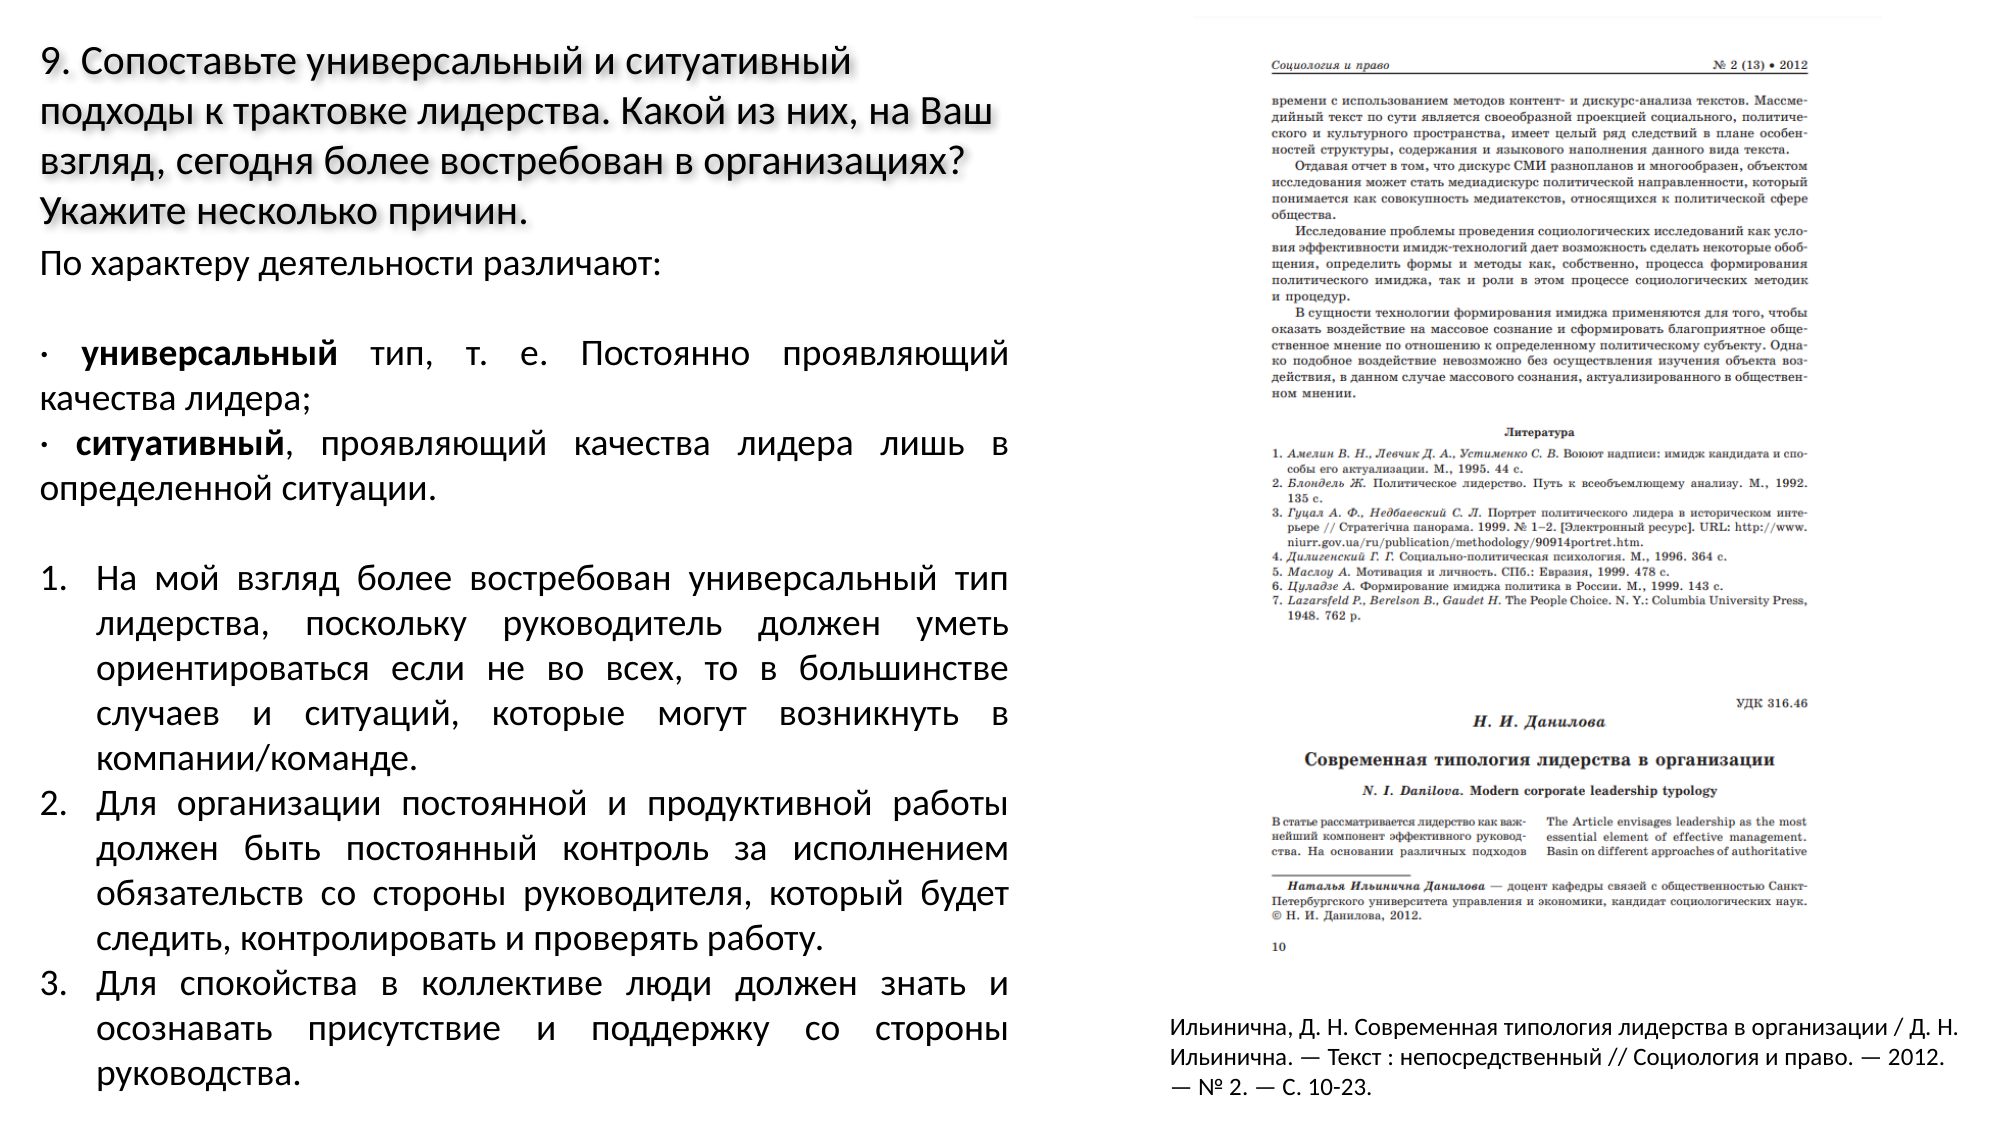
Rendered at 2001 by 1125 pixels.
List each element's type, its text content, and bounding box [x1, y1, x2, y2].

text_box По характеру деятельности различают: · универсальный тип, т. е. Постоянно проявляющий качества лидера; · ситуативный, проявляющий качества лидера лишь в определенной ситуации. На мой взгляд более востребован универсальный тип лидерства, поскольку руководитель должен уметь ориентироваться если не во всех, то в большинстве случаев и ситуаций, которые могут возникнуть в компании/команде. Для организации постоянной и продуктивной работы должен быть постоянный контроль за исполнением обязательств со стороны руководителя, который будет следить, контролировать и проверять работу. Для спокойства в коллективе люди должен знать и осознавать присутствие и поддержку со стороны руководства. [24, 230, 1025, 1101]
text_box 9. Сопоставьте универсальный и ситуативный подходы к трактовке лидерства. Какой из них, на Ваш взгляд, сегодня более востребован в организациях? Укажите несколько причин. [24, 25, 1025, 230]
text_box Ильинична, Д. Н. Современная типология лидерства в организации / Д. Н. Ильинична. — Текст : непосредственный // Социология и право. — 2012. — № 2. — С. 10-23. [1155, 1003, 1979, 1108]
picture [1193, 16, 1882, 1004]
